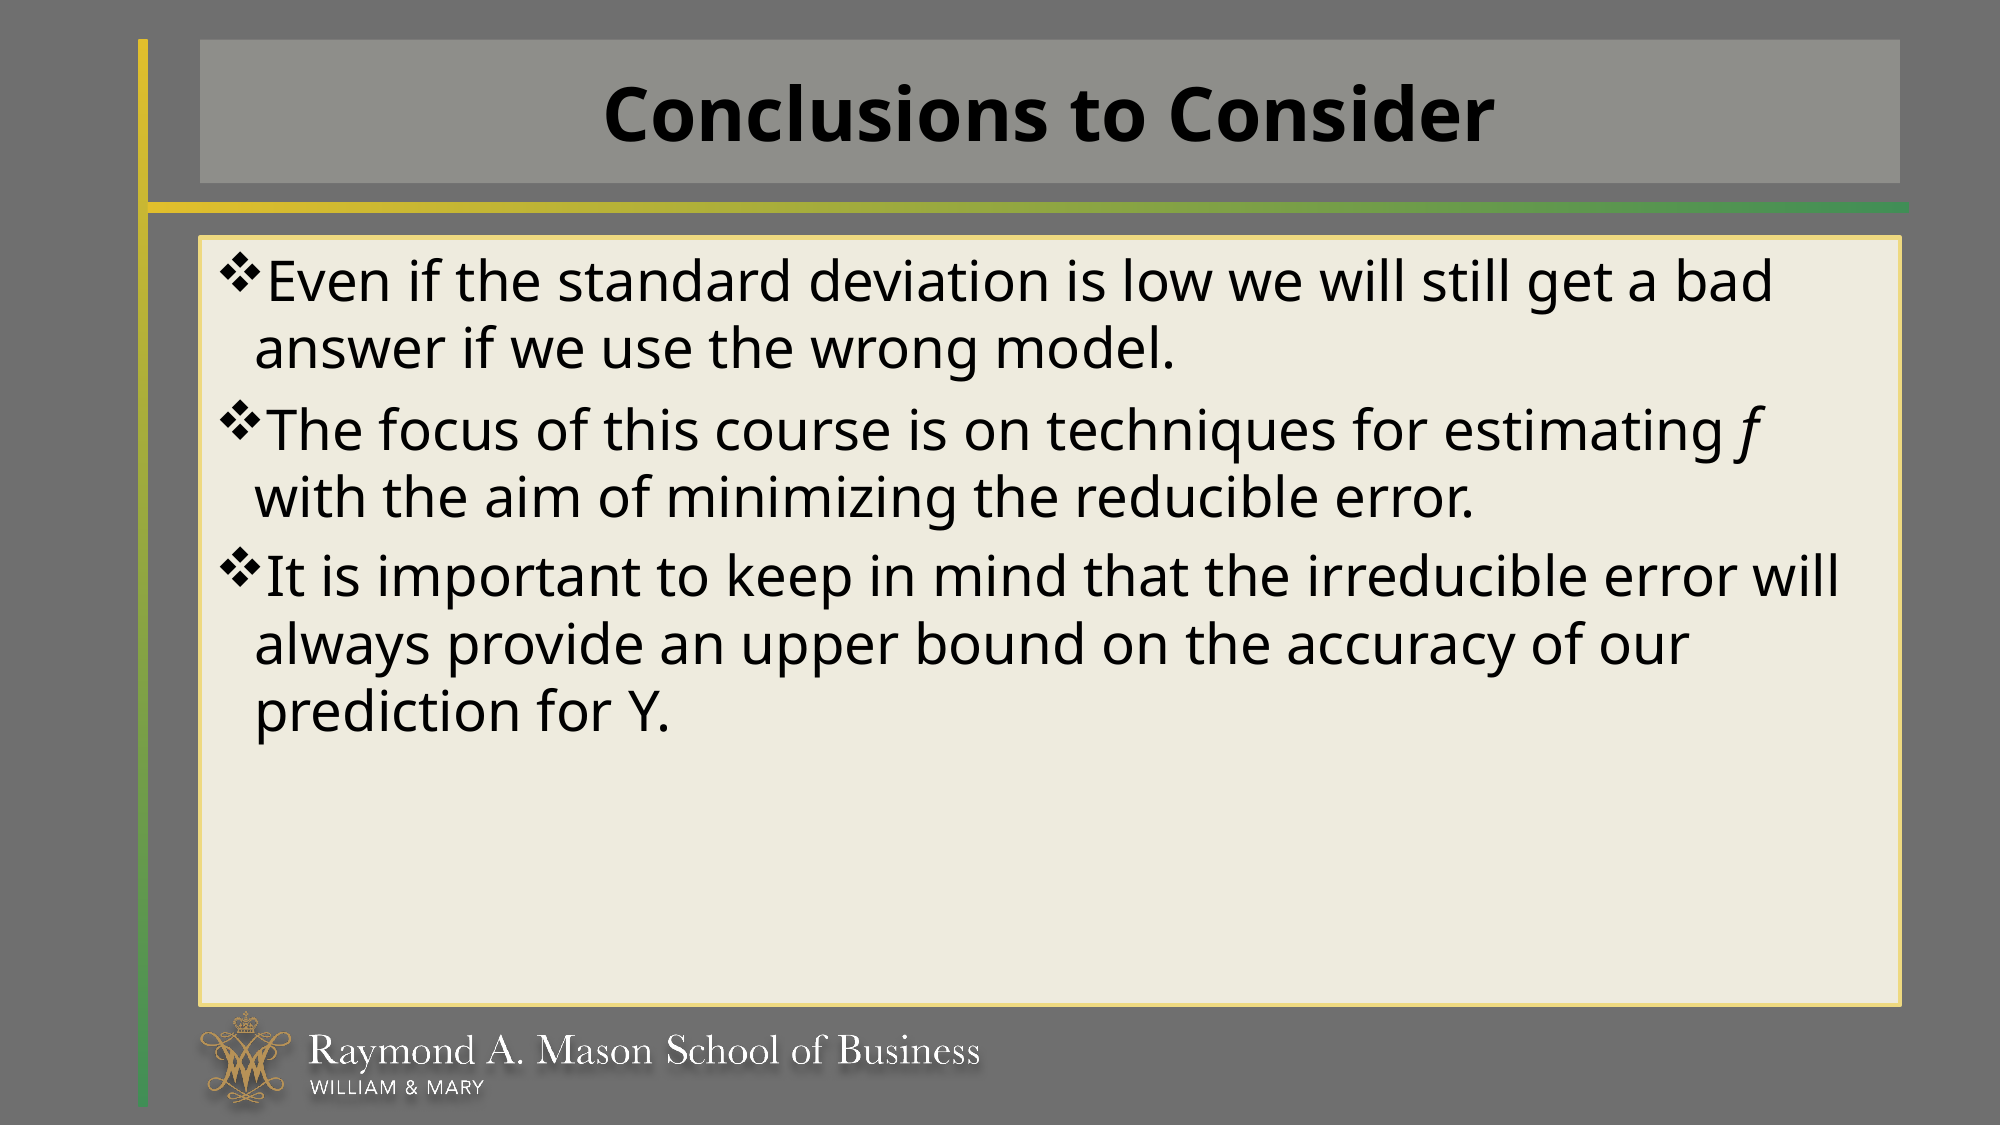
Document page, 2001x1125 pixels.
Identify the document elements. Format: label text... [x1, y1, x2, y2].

title Conclusions to Consider [200, 39, 1900, 184]
picture [200, 1011, 979, 1103]
list Even if the standard deviation is low we will still get a bad answer if we use the wrong model. The focus of this course is on techniques for estimating f with the aim of minimizing the reducible error. It is important to keep in mind that the irreducible error will always provide an upper bound on the accuracy of our prediction for Y. [198, 235, 1902, 1007]
